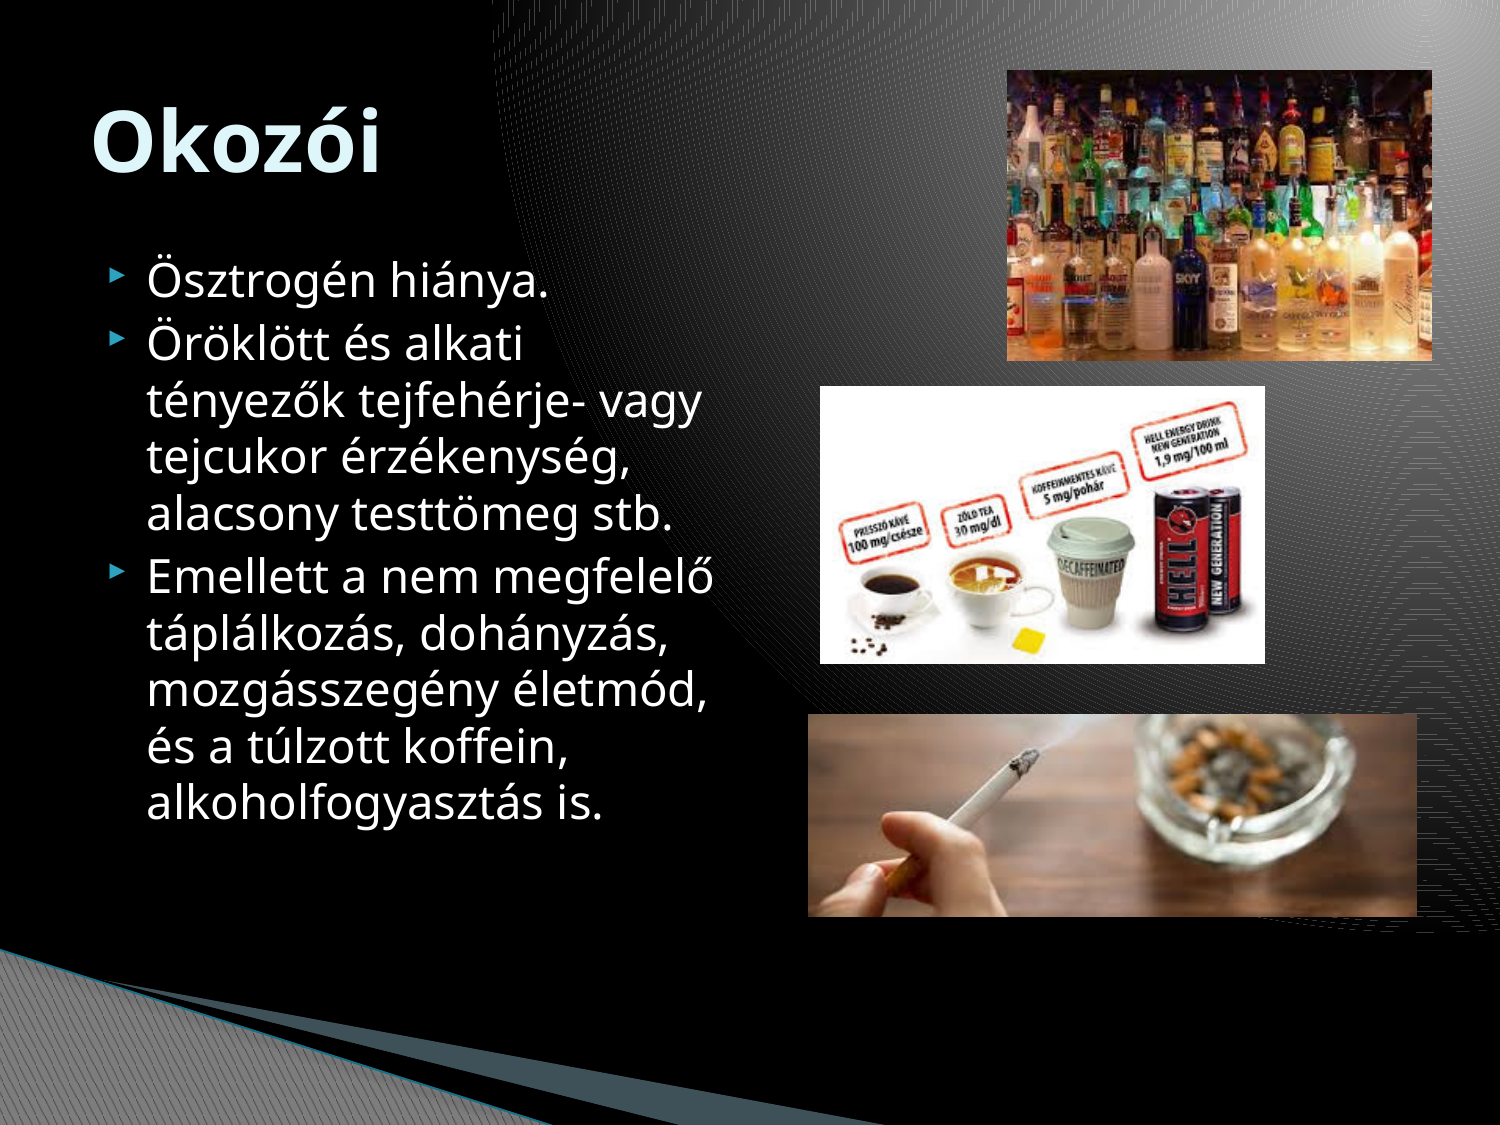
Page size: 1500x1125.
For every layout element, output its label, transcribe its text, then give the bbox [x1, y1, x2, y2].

title Okozói [75, 45, 1425, 233]
picture [820, 386, 1265, 664]
list Ösztrogén hiánya. Öröklött és alkati tényezők tejfehérje- vagy tejcukor érzékenység, alacsony testtömeg stb. Emellett a nem megfelelő táplálkozás, dohányzás, mozgásszegény életmód, és a túlzott koffein, alkoholfogyasztás is. [75, 243, 738, 986]
picture [808, 714, 1417, 917]
picture [0, 952, 543, 1125]
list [1007, 70, 1432, 362]
